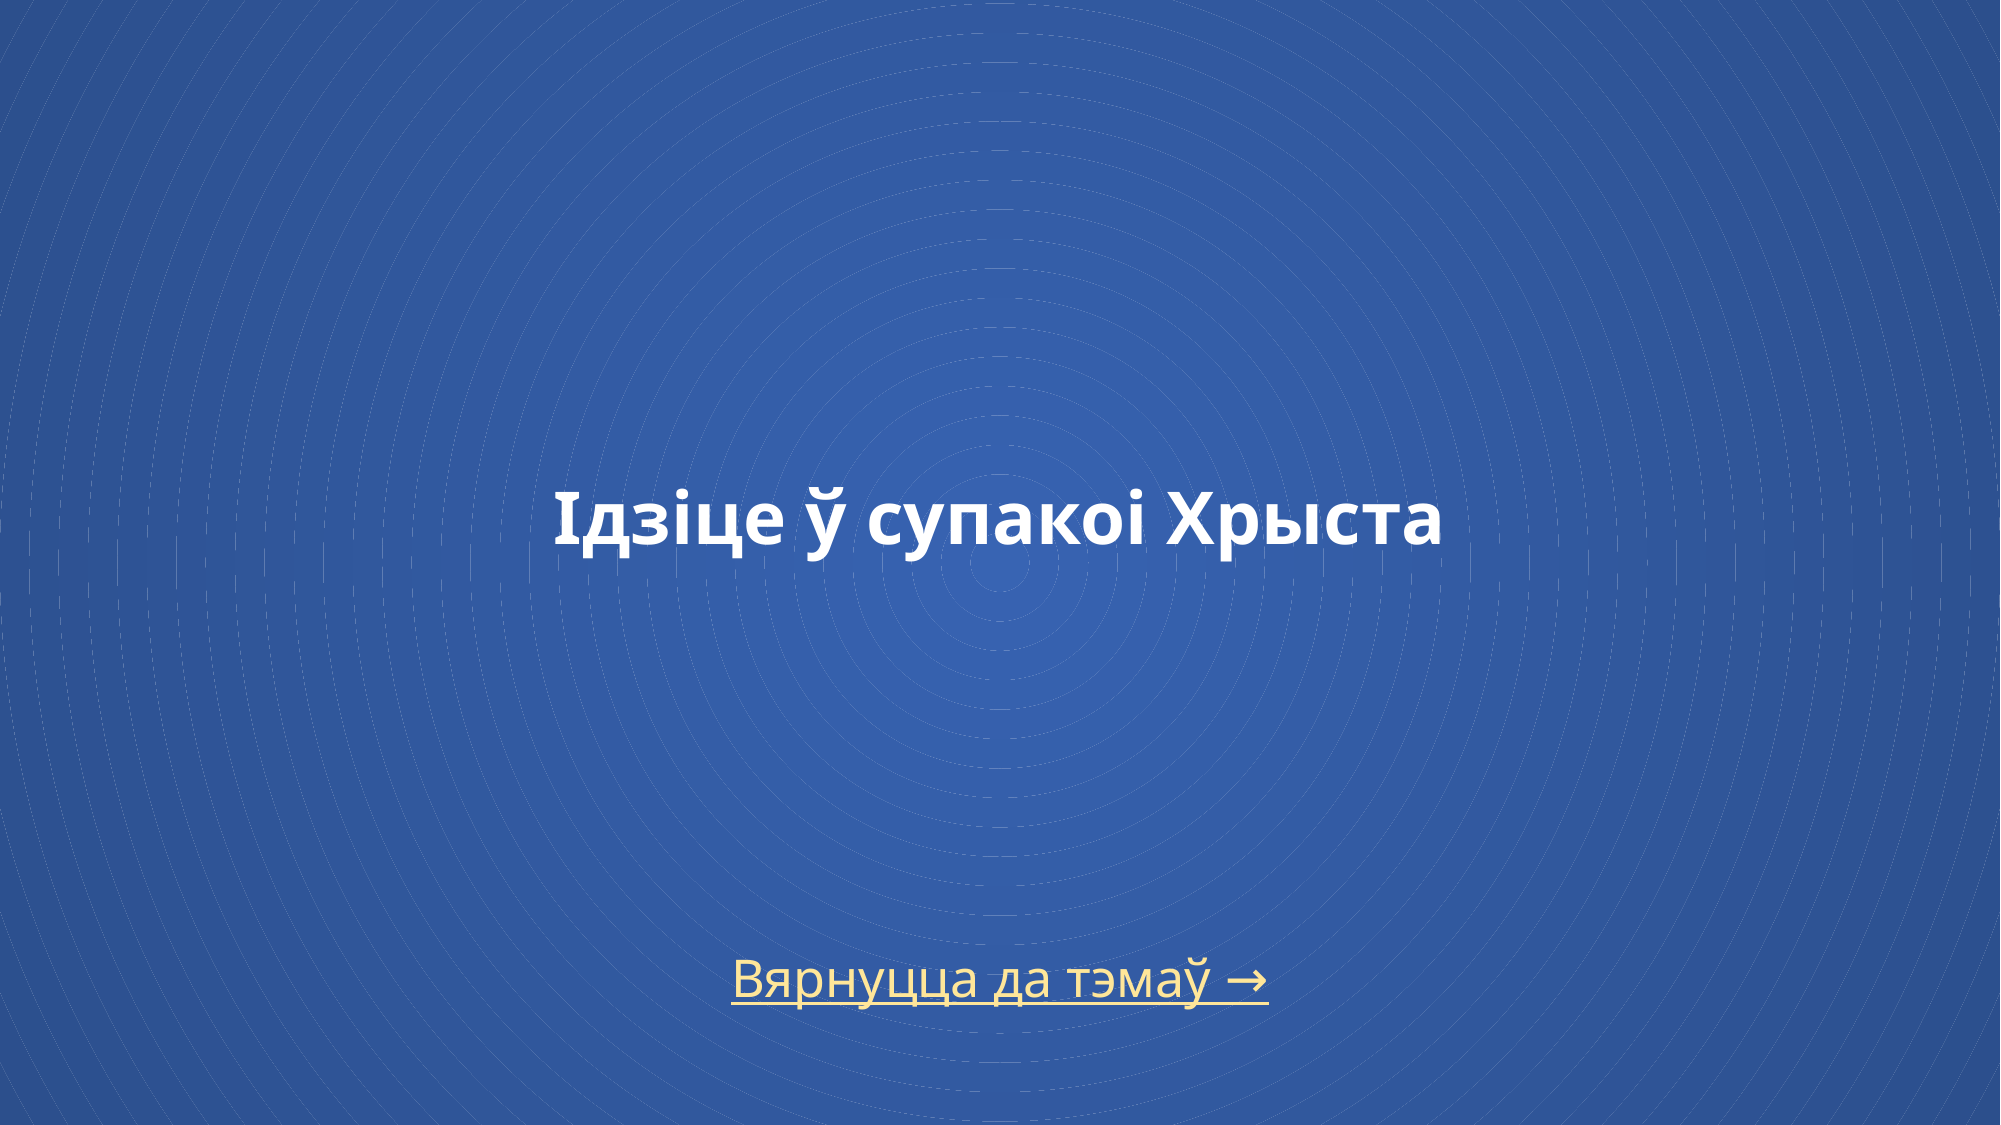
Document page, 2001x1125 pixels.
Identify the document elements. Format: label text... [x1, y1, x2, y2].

text_box Вярнуцца да тэмаў → [716, 938, 1284, 1016]
title Ідзіце ў супакоі Хрыста [117, 396, 1883, 646]
